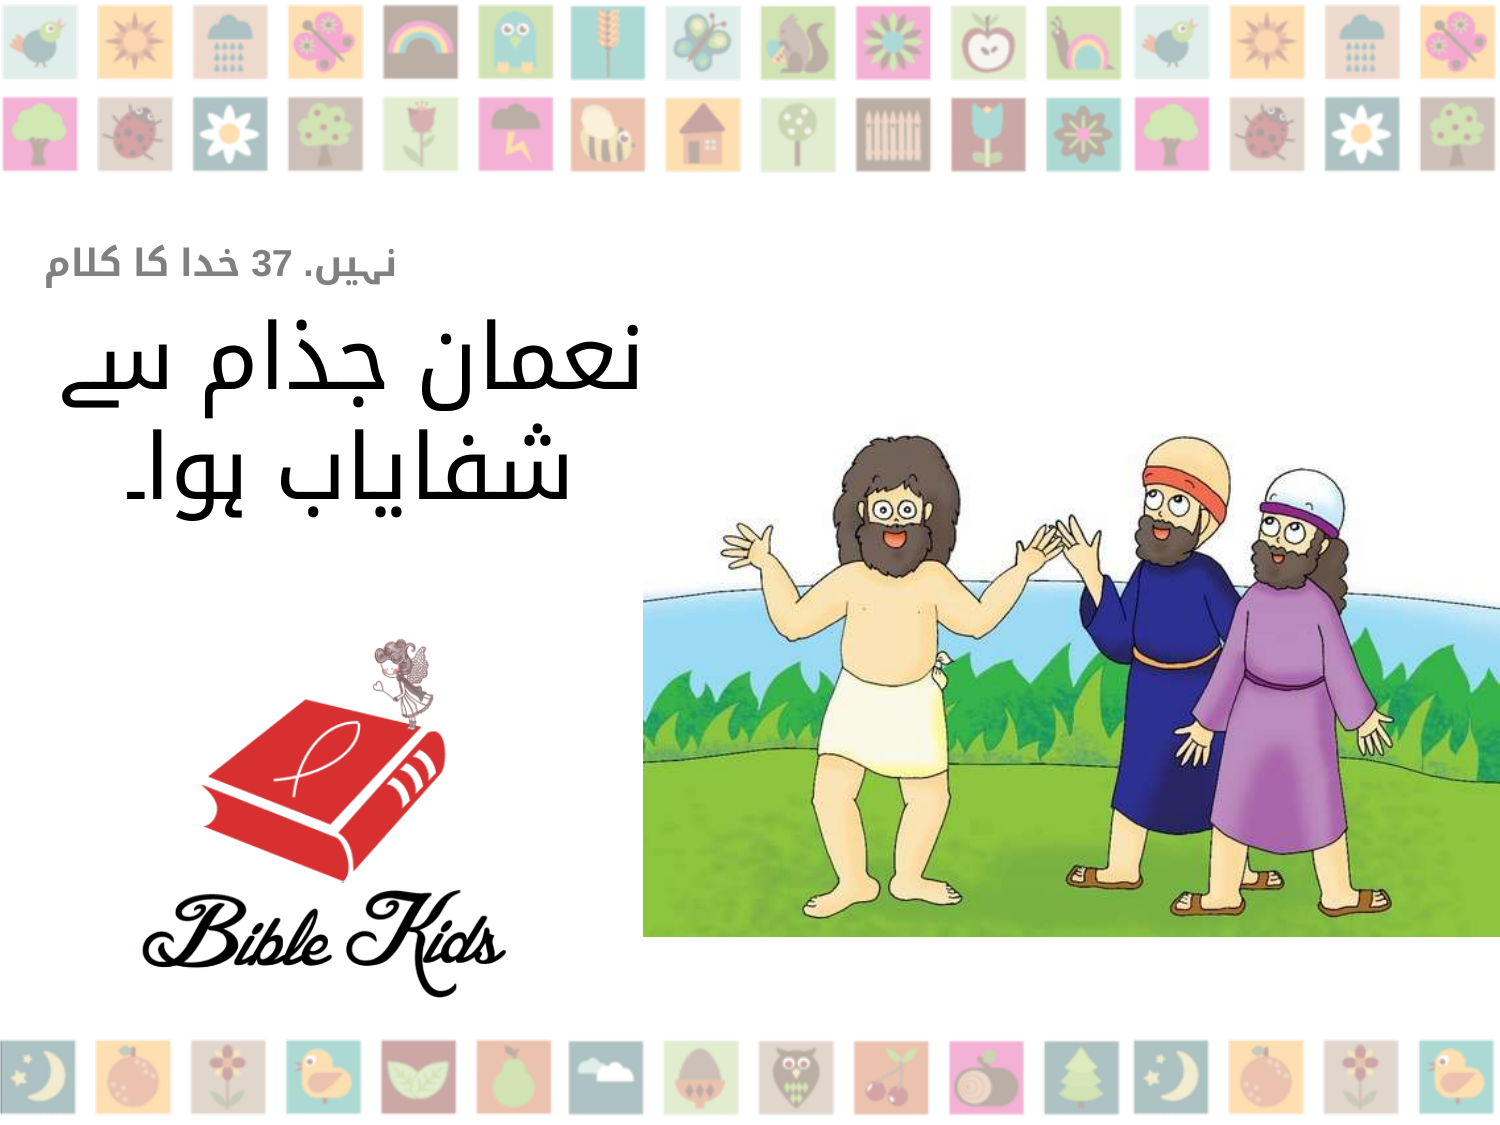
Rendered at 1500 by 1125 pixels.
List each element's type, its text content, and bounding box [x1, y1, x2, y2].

text_box نعمان جذام سے شفایاب ہوا۔ [29, 290, 675, 526]
picture [643, 328, 1500, 937]
picture [117, 600, 544, 1027]
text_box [0, 3, 1500, 181]
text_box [0, 1028, 1500, 1118]
text_box نہیں. 37 خدا کا کلام [29, 231, 585, 290]
